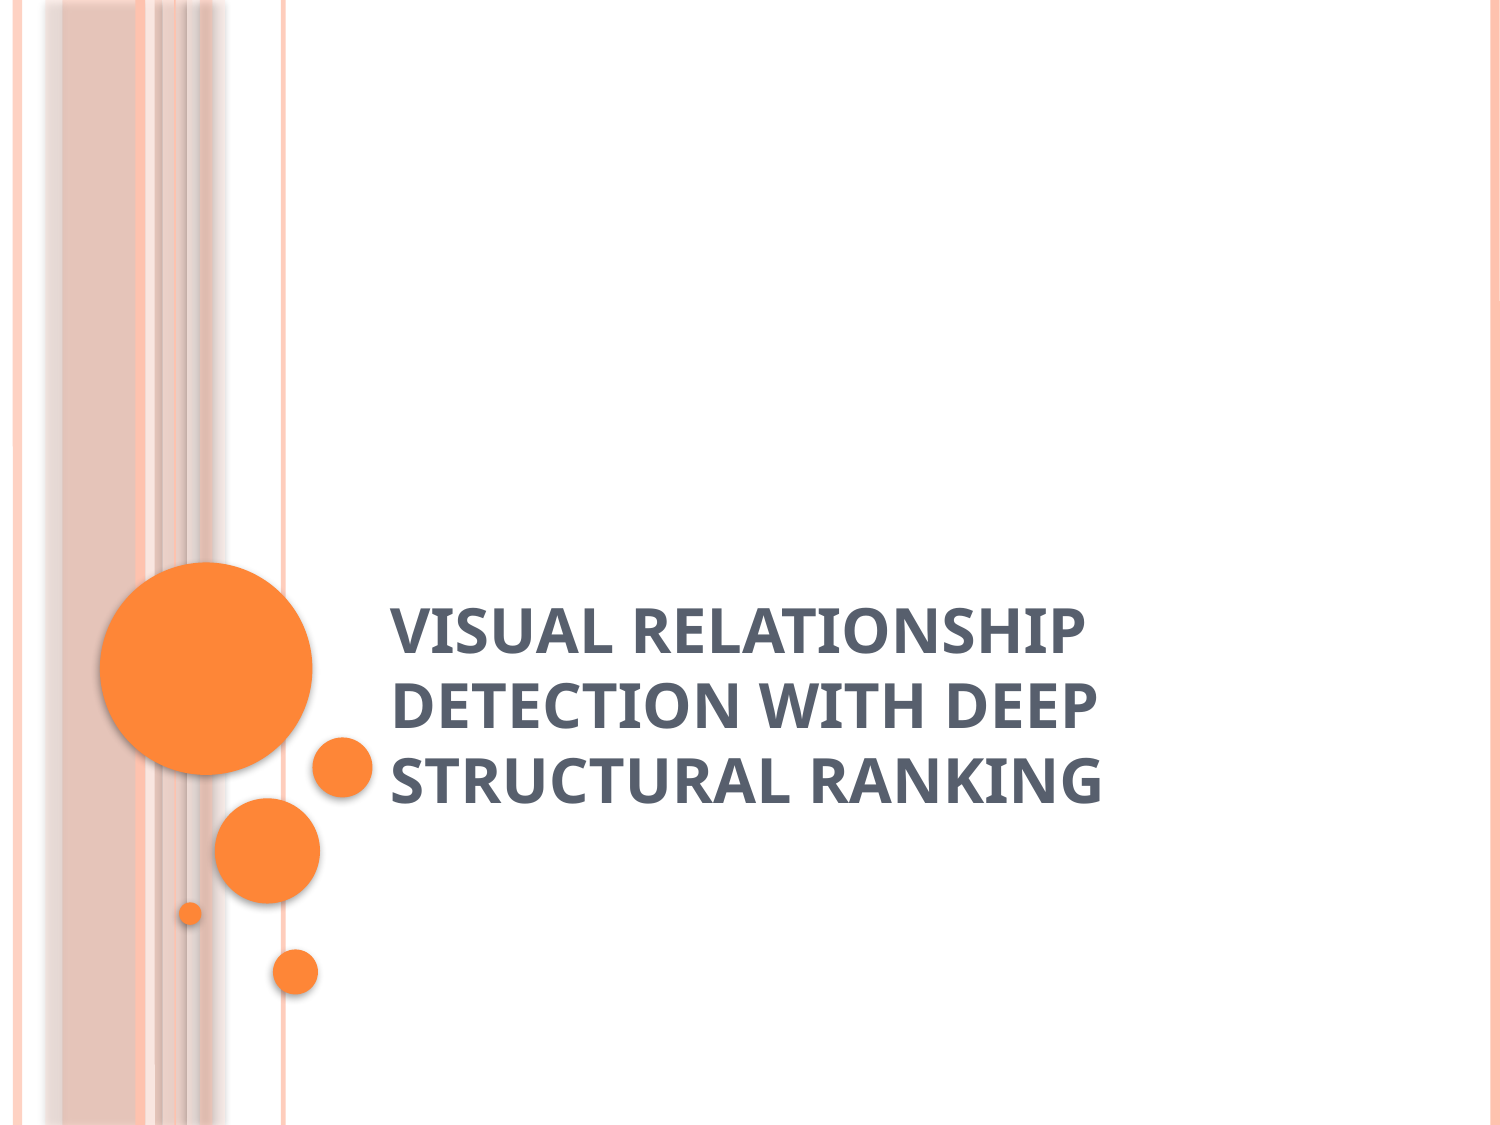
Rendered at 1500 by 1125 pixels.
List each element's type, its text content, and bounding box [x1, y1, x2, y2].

title Visual Relationship Detection with Deep Structural Ranking [375, 512, 1388, 824]
